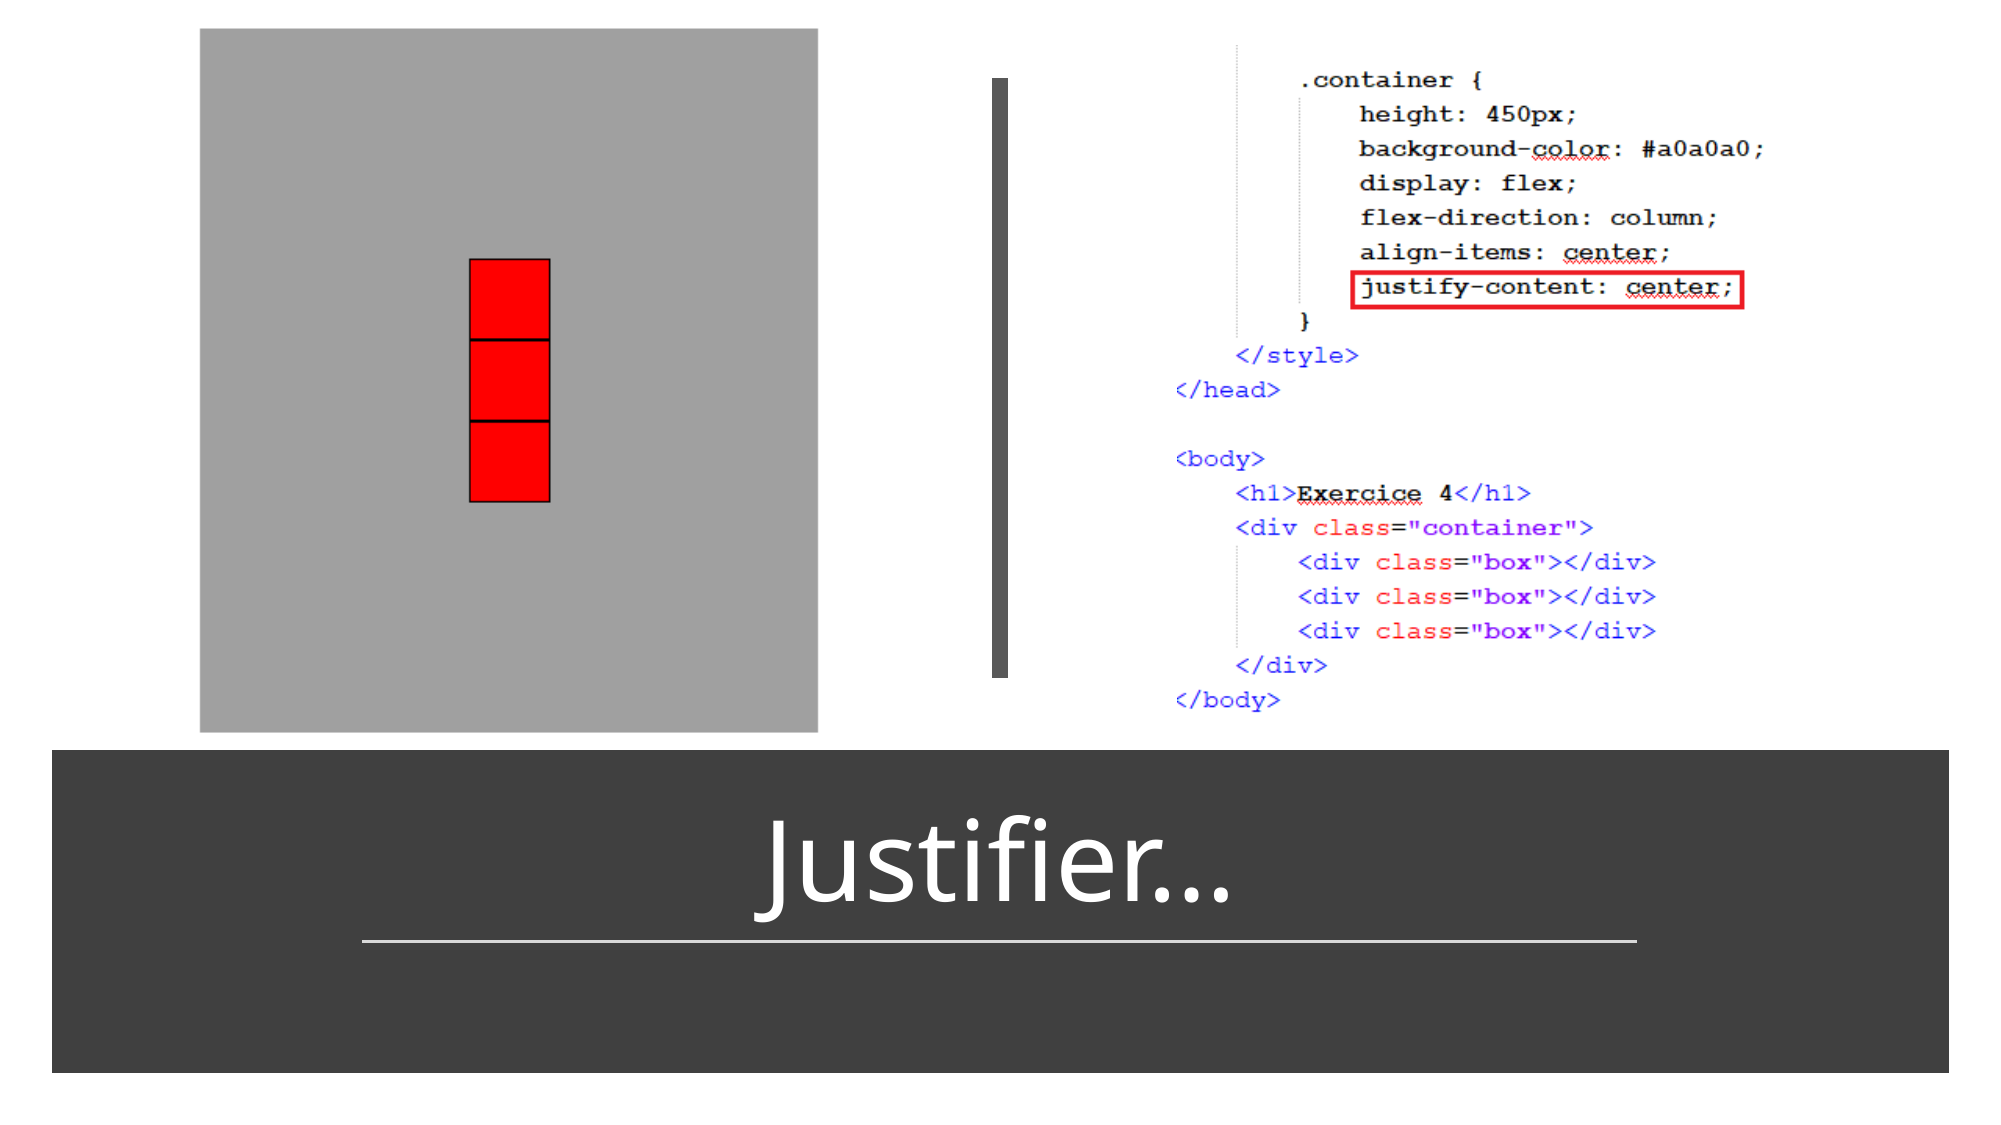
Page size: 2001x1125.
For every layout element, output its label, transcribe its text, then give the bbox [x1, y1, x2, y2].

title Justifier… [86, 780, 1914, 933]
text_box [61, 759, 1939, 1064]
picture [1177, 45, 1776, 720]
picture [194, 21, 823, 736]
